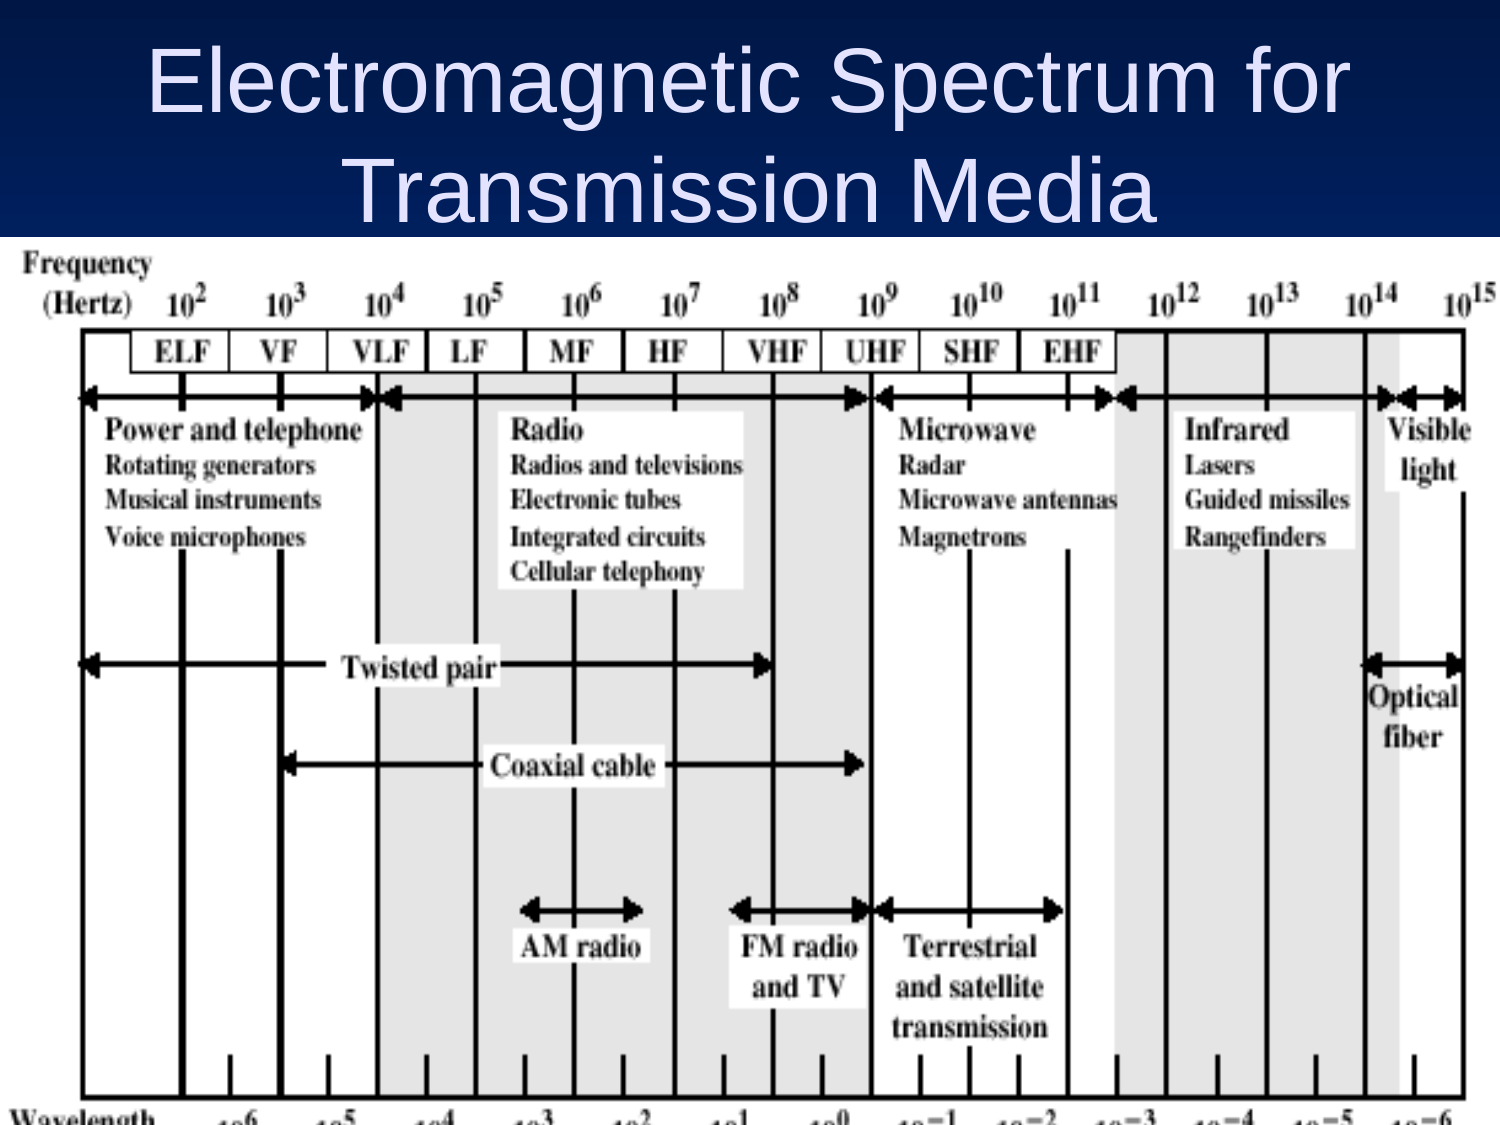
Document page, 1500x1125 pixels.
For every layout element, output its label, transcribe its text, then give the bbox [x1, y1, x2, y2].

picture [0, 237, 1500, 1125]
title Electromagnetic Spectrum for Transmission Media [74, 37, 1426, 226]
